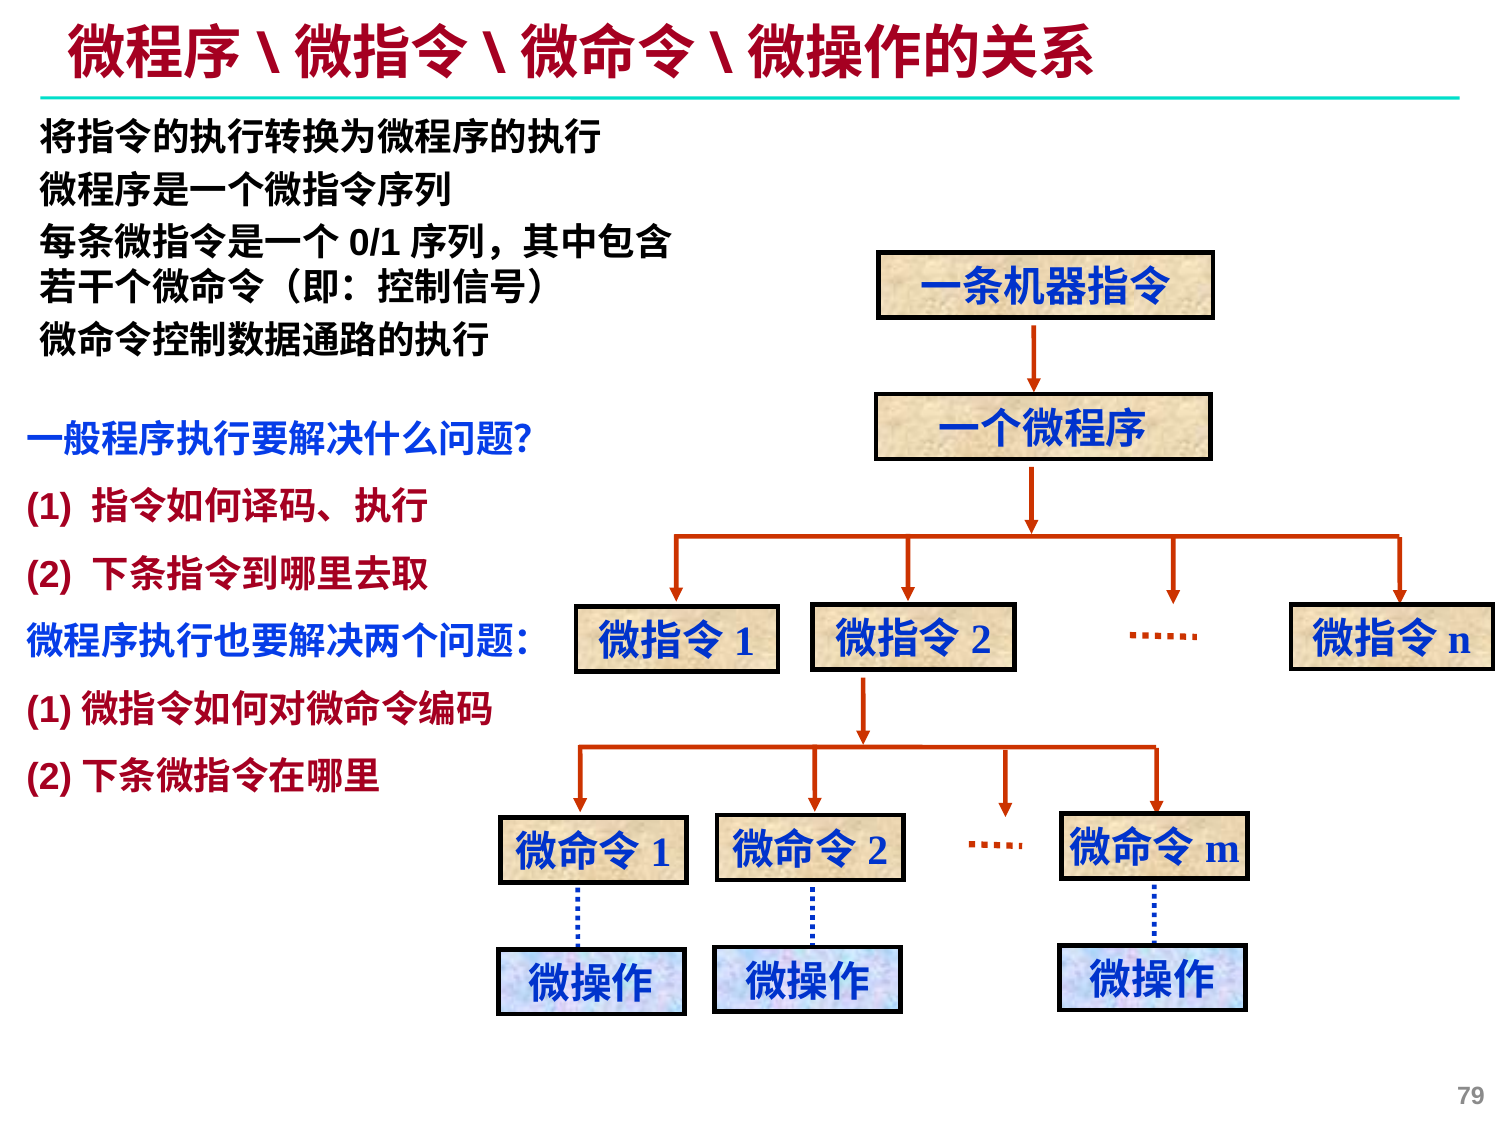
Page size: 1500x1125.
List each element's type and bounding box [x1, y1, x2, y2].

slide_number [1162, 1065, 1500, 1125]
title [57, 21, 1435, 91]
text_box [11, 105, 1493, 1019]
